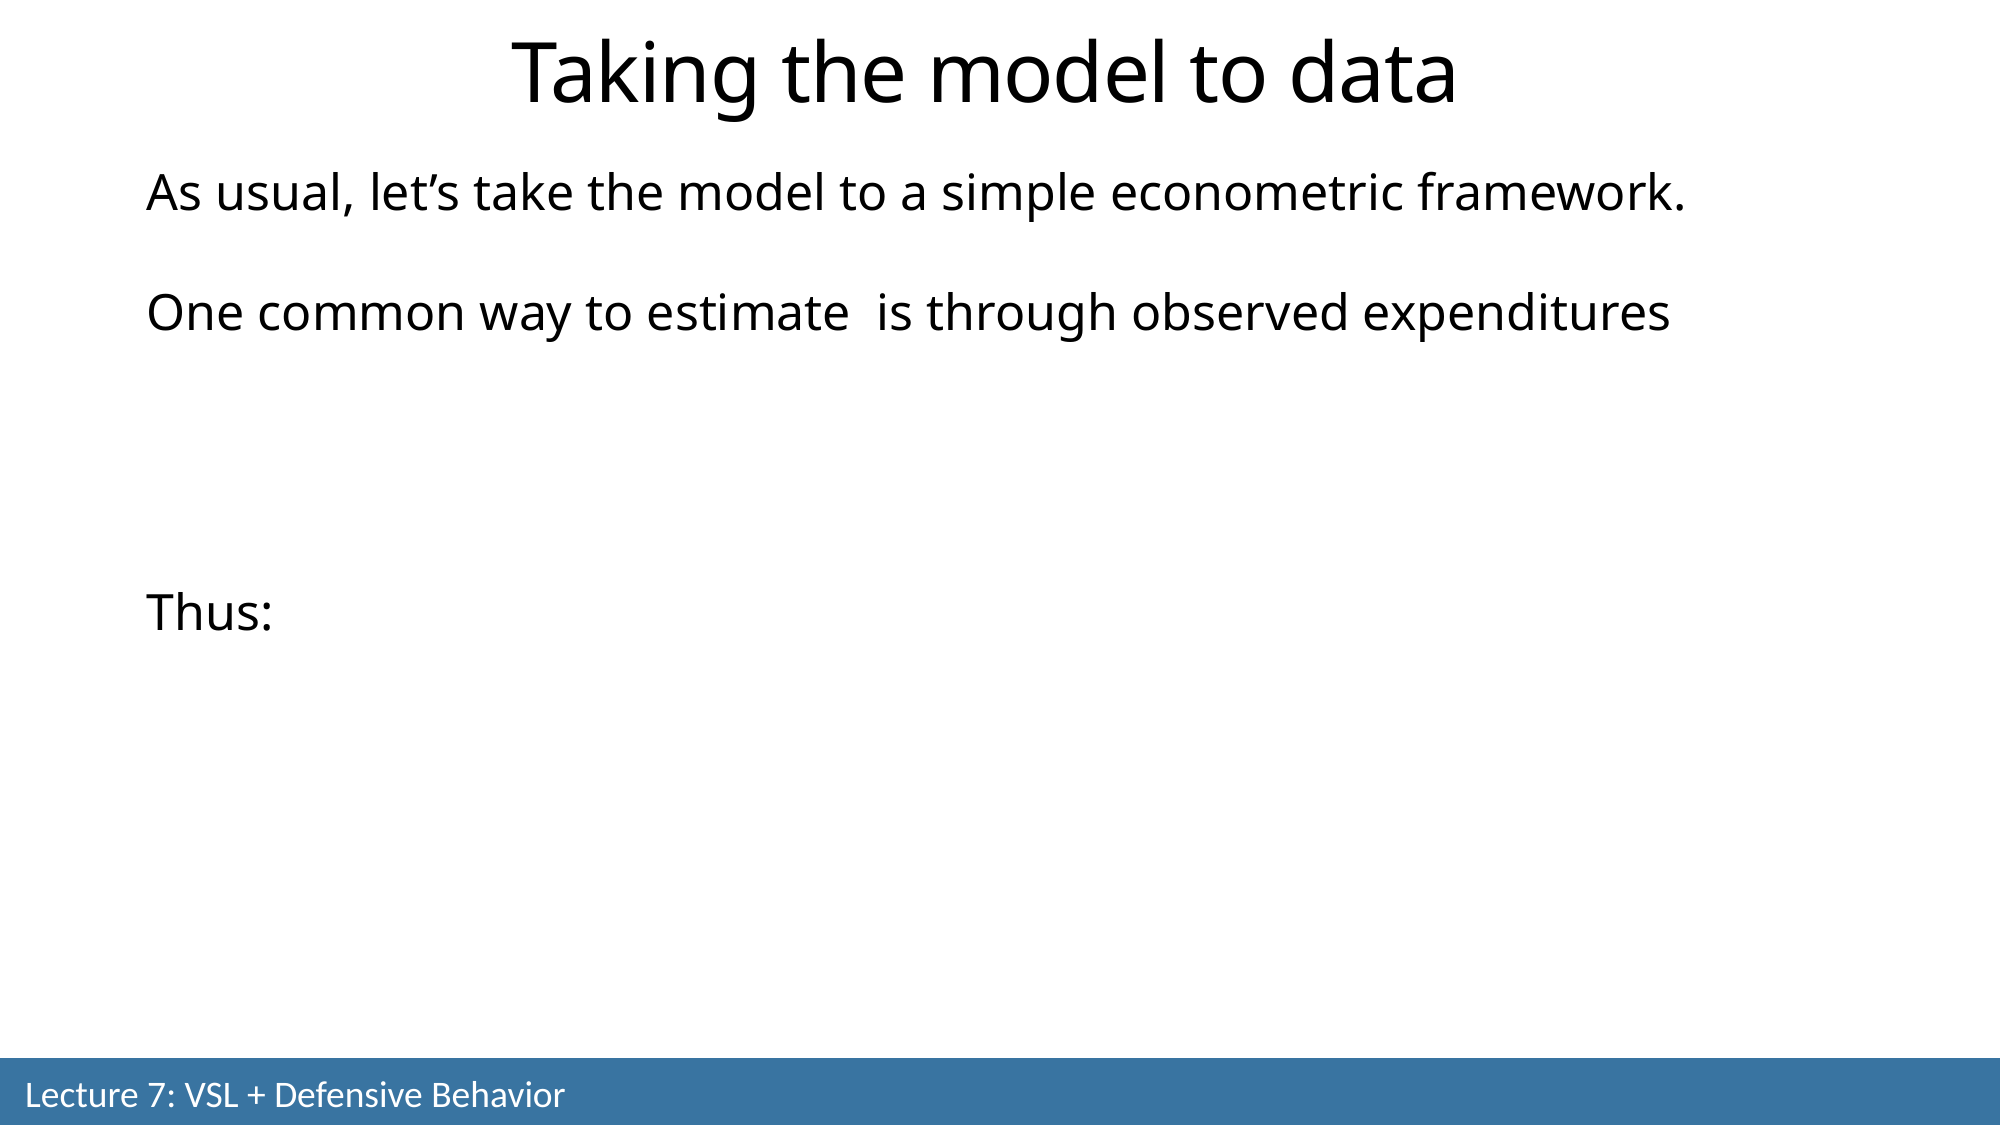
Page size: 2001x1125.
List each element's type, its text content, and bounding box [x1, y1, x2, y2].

text_box Taking the model to data [393, 0, 1579, 128]
